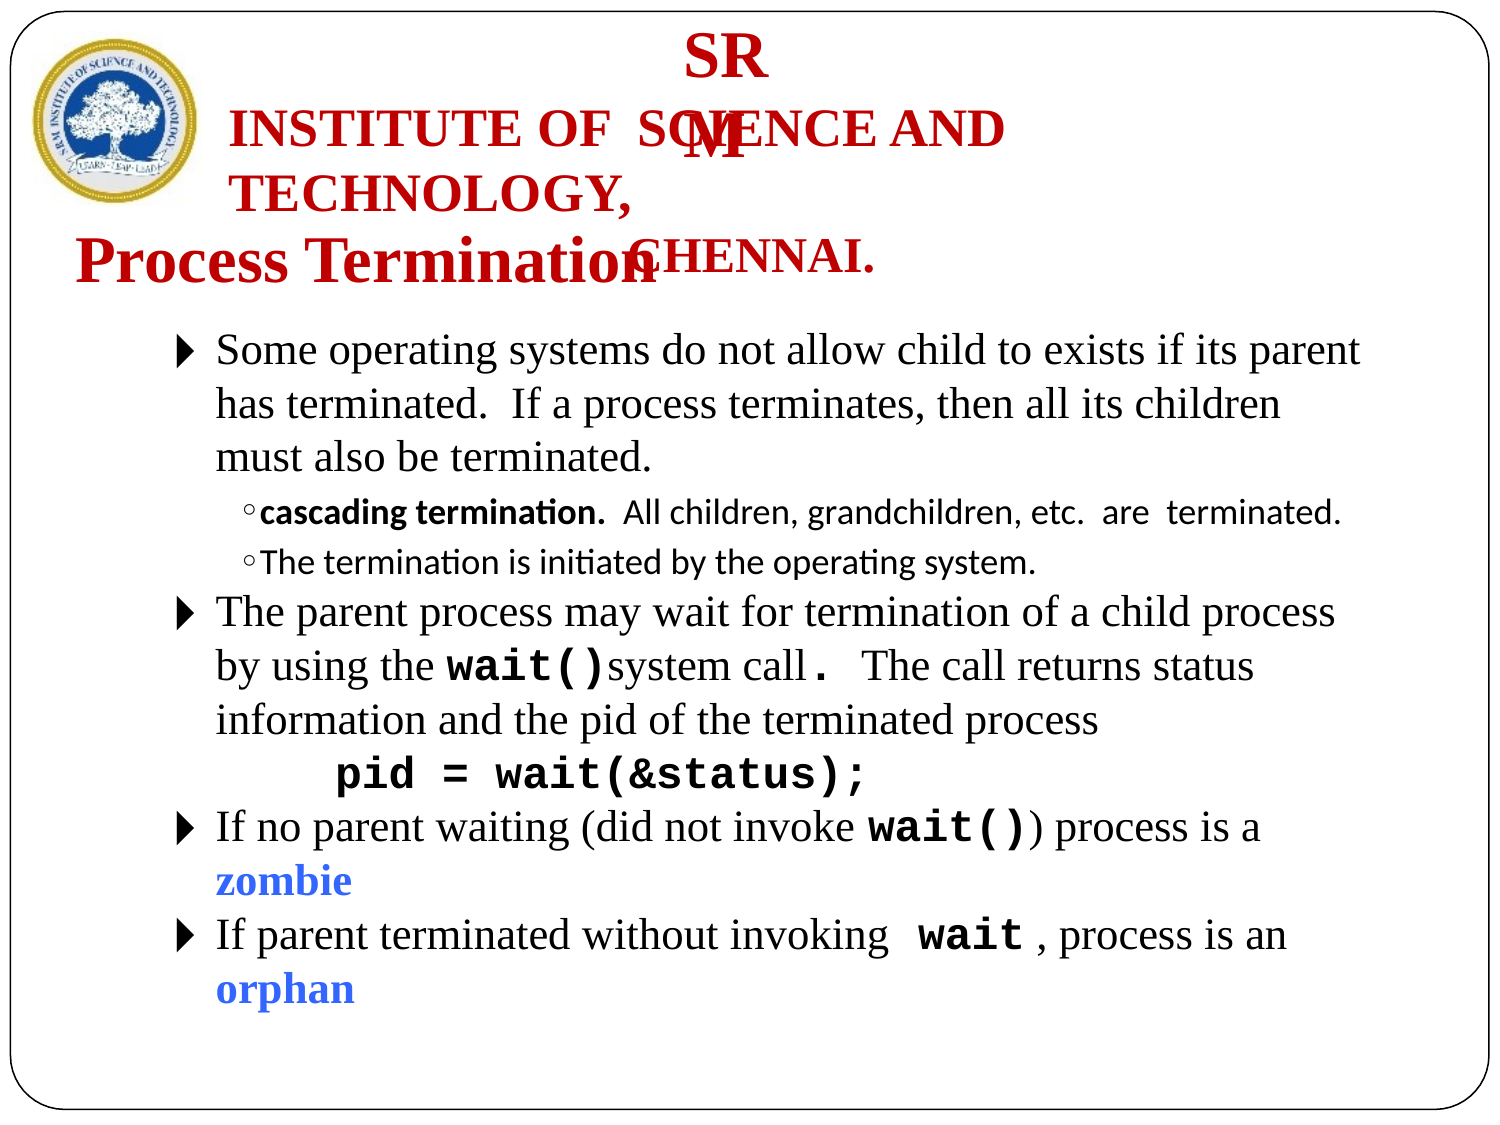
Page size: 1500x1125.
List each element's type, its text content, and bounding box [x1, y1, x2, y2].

text_box Some operating systems do not allow child to exists if its parent has terminated. If a process terminates, then all its children must also be terminated. cascading termination. All children, grandchildren, etc. are terminated. The termination is initiated by the operating system. The parent process may wait for termination of a child process by using the wait()system call. The call returns status information and the pid of the terminated process pid = wait(&status); If no parent waiting (did not invoke wait()) process is a zombie If parent terminated without invoking wait , process is an orphan [156, 311, 1366, 1044]
text_box [31, 31, 202, 207]
text_box INSTITUTE OF SCIENCE AND TECHNOLOGY, CHENNAI. [62, 90, 1410, 283]
title SRM [681, 8, 821, 90]
text_box Process Termination [74, 215, 1425, 311]
